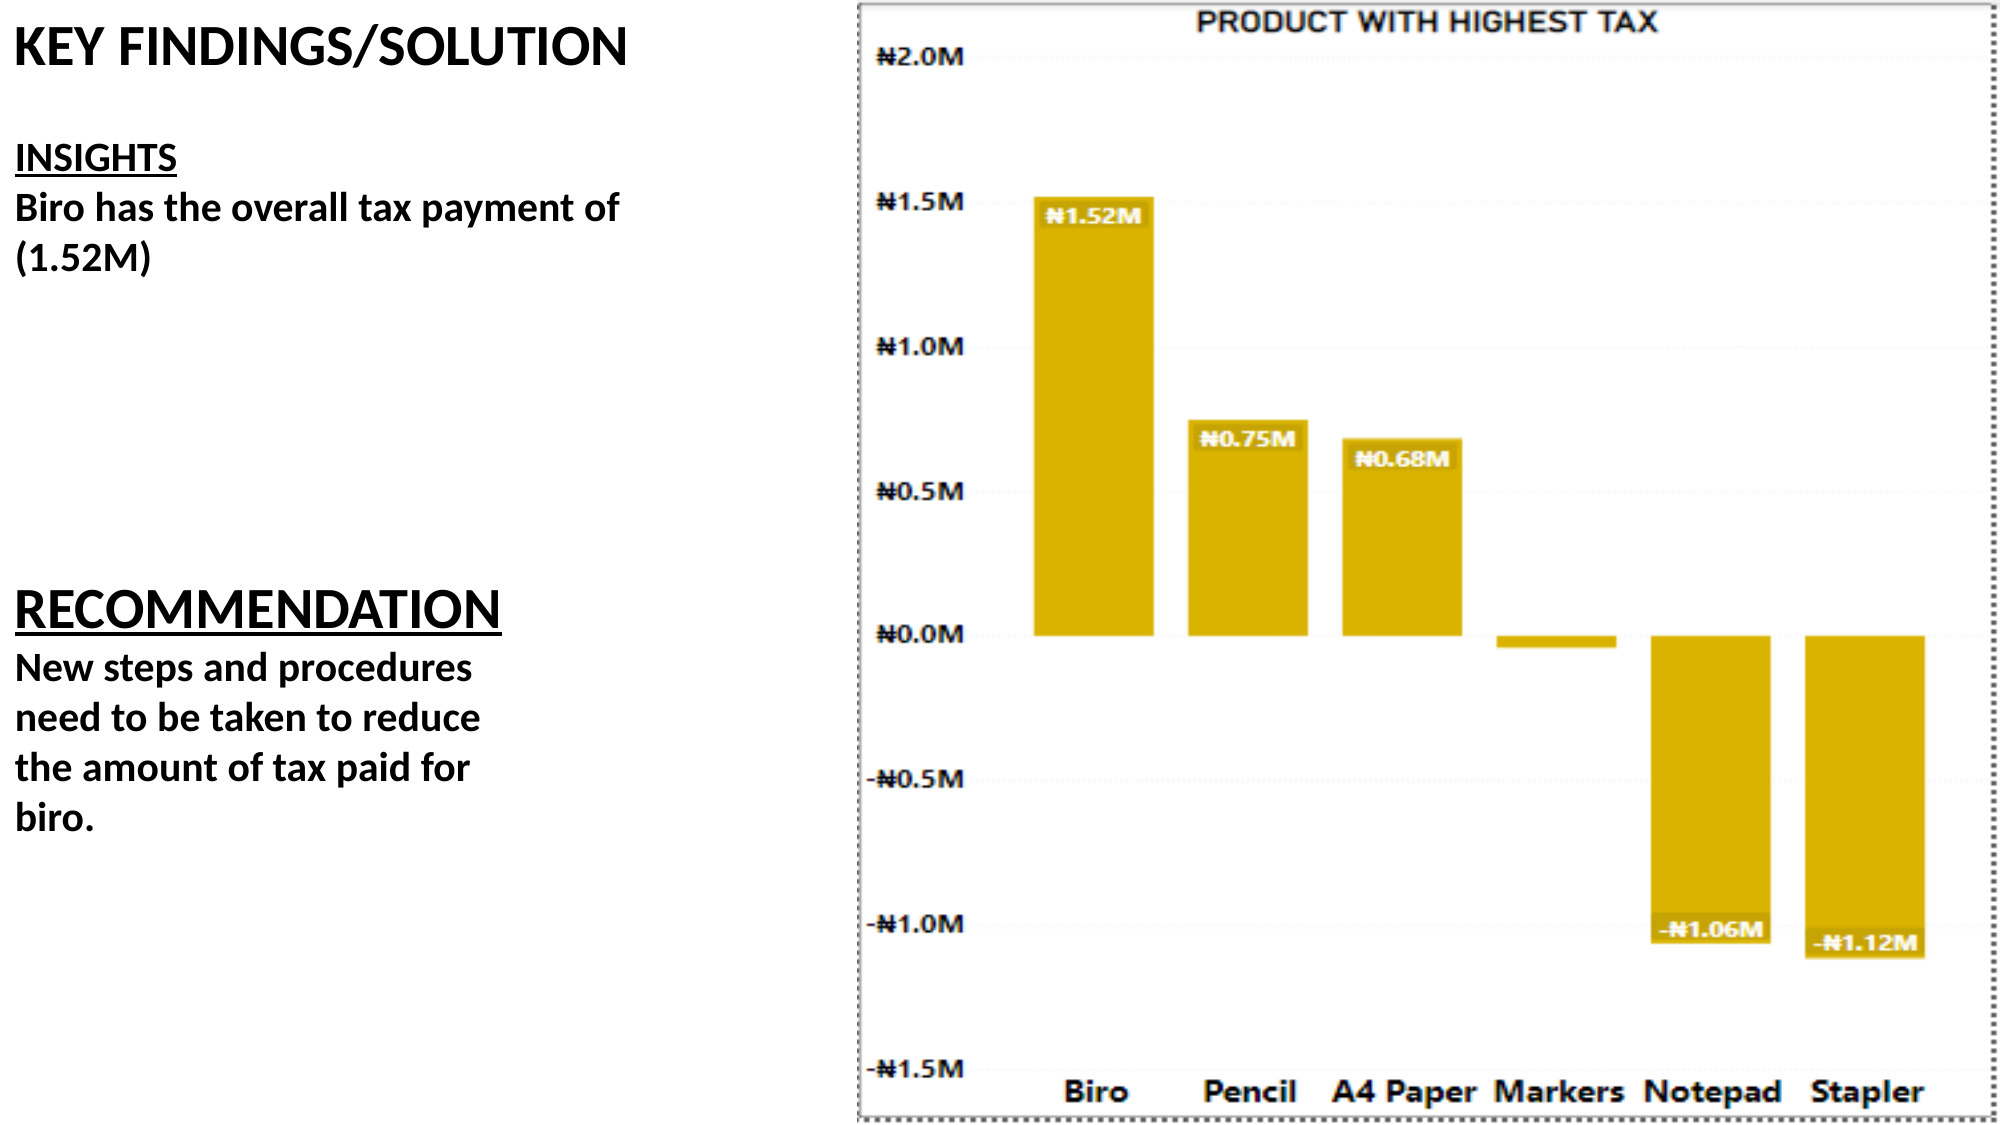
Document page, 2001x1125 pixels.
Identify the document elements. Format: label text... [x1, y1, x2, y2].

text_box KEY FINDINGS/SOLUTION [0, 0, 744, 85]
text_box RECOMMENDATION New steps and procedures need to be taken to reduce the amount of tax paid for biro. [0, 562, 557, 1028]
picture [857, 0, 2000, 1125]
text_box INSIGHTS Biro has the overall tax payment of (1.52M) [0, 121, 694, 467]
